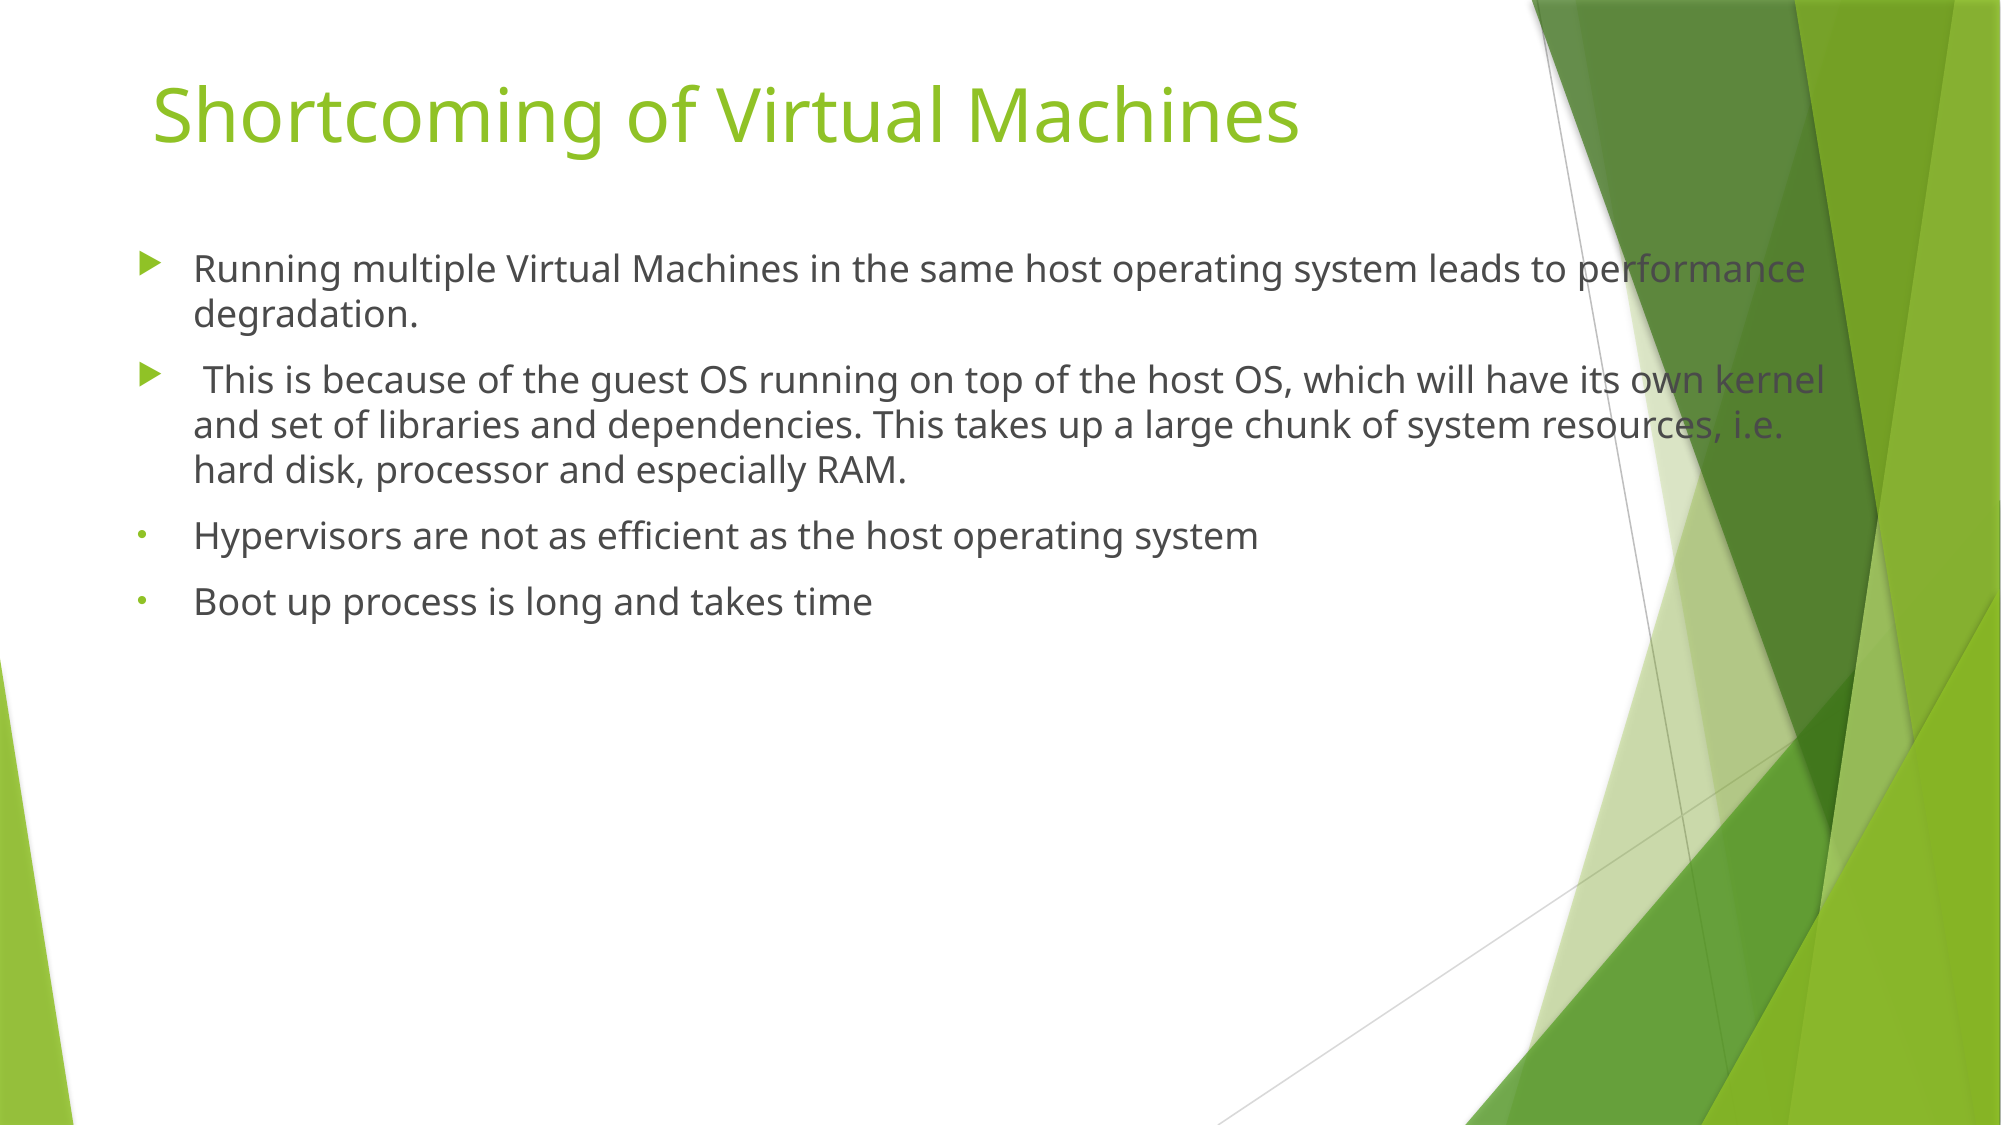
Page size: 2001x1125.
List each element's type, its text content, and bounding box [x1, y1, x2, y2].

title Shortcoming of Virtual Machines [137, 59, 1791, 215]
list Running multiple Virtual Machines in the same host operating system leads to performance degradation. This is because of the guest OS running on top of the host OS, which will have its own kernel and set of libraries and dependencies. This takes up a large chunk of system resources, i.e. hard disk, processor and especially RAM. Hypervisors are not as efficient as the host operating system Boot up process is long and takes time [121, 237, 1863, 1014]
